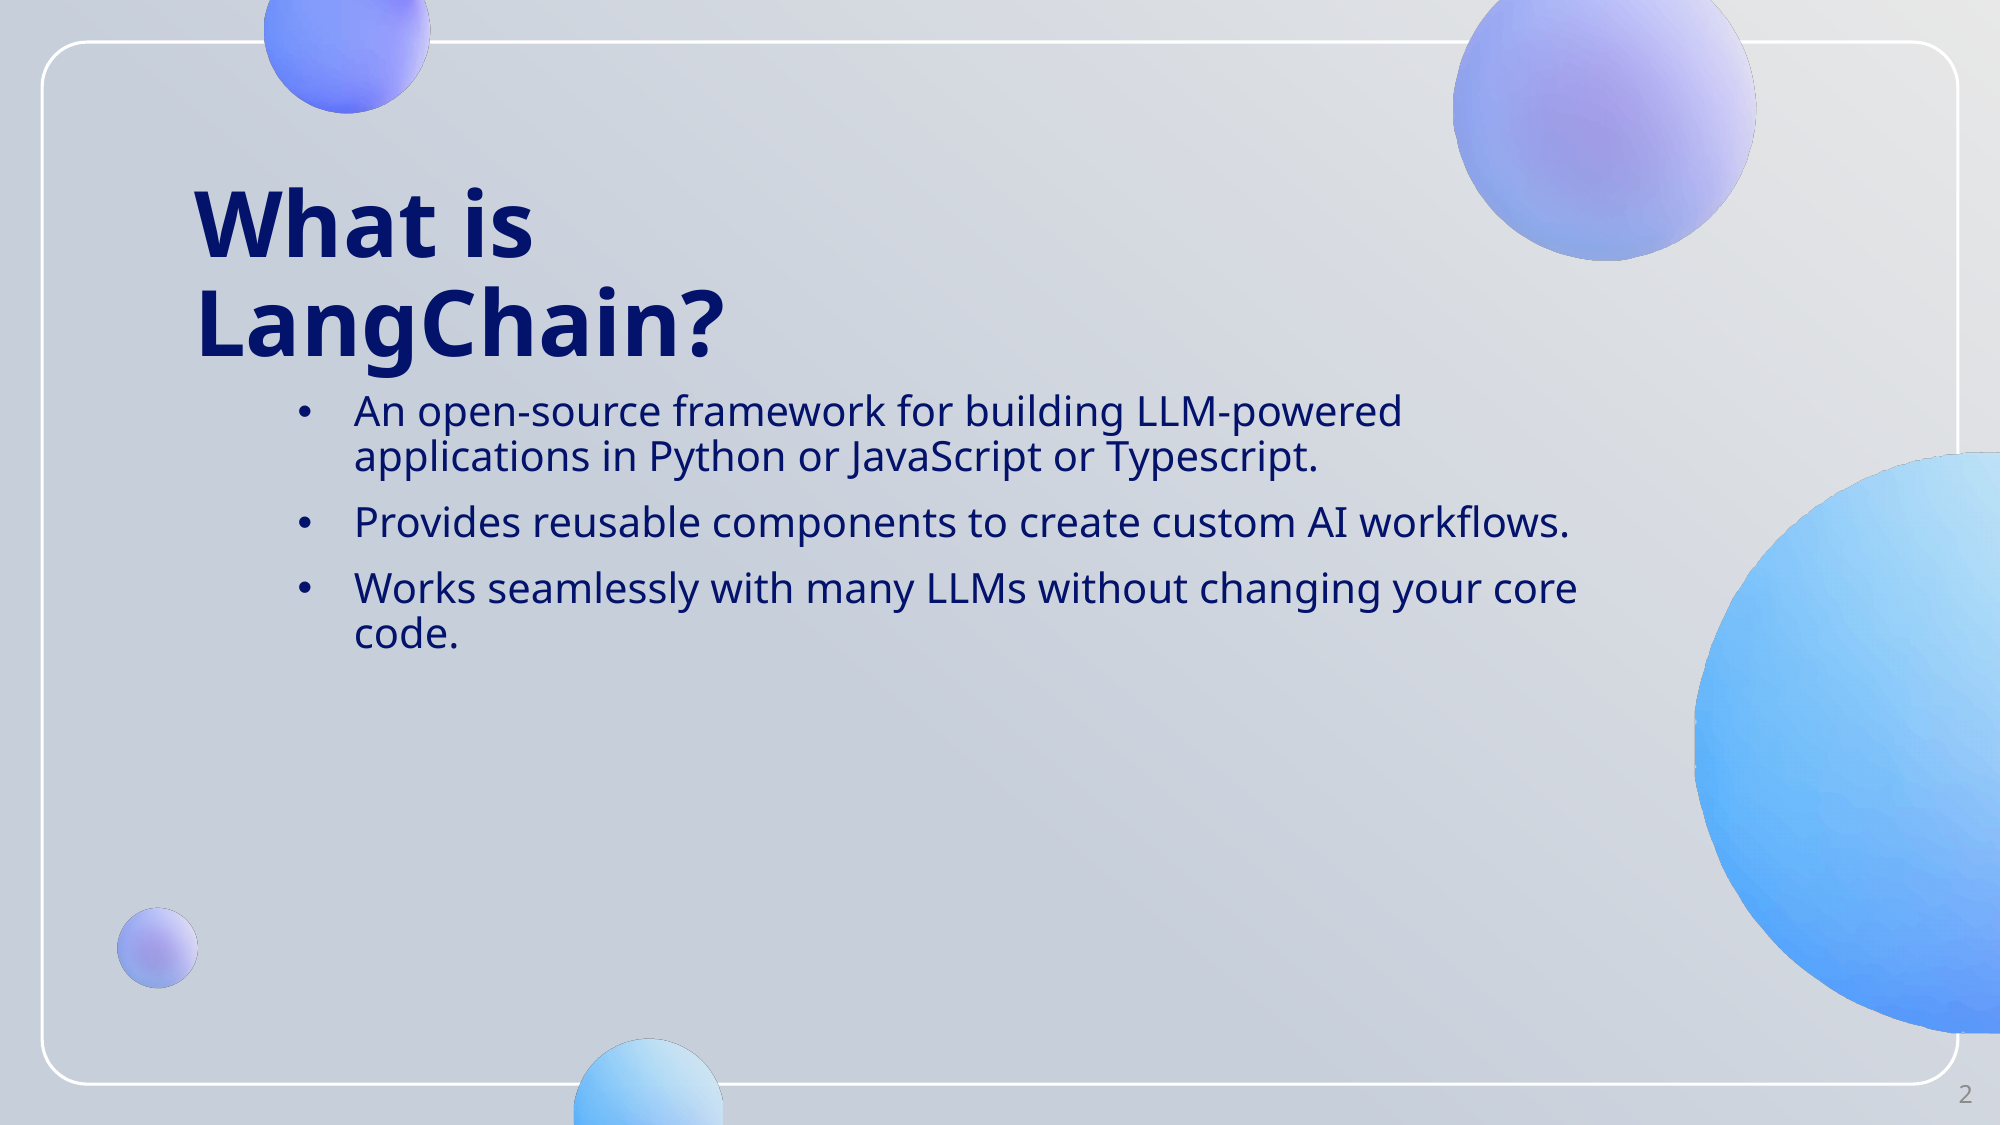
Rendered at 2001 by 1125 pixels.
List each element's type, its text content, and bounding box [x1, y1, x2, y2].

picture [1452, 0, 1760, 264]
list An open-source framework for building LLM-powered applications in Python or JavaScript or Typescript. Provides reusable components to create custom AI workflows. Works seamlessly with many LLMs without changing your core code. [282, 364, 1602, 684]
picture [262, 0, 433, 118]
picture [1692, 446, 2000, 1038]
picture [573, 1037, 723, 1125]
slide_number 2 [1538, 1076, 1988, 1115]
picture [117, 907, 199, 989]
title What is LangChain? [179, 171, 1100, 384]
